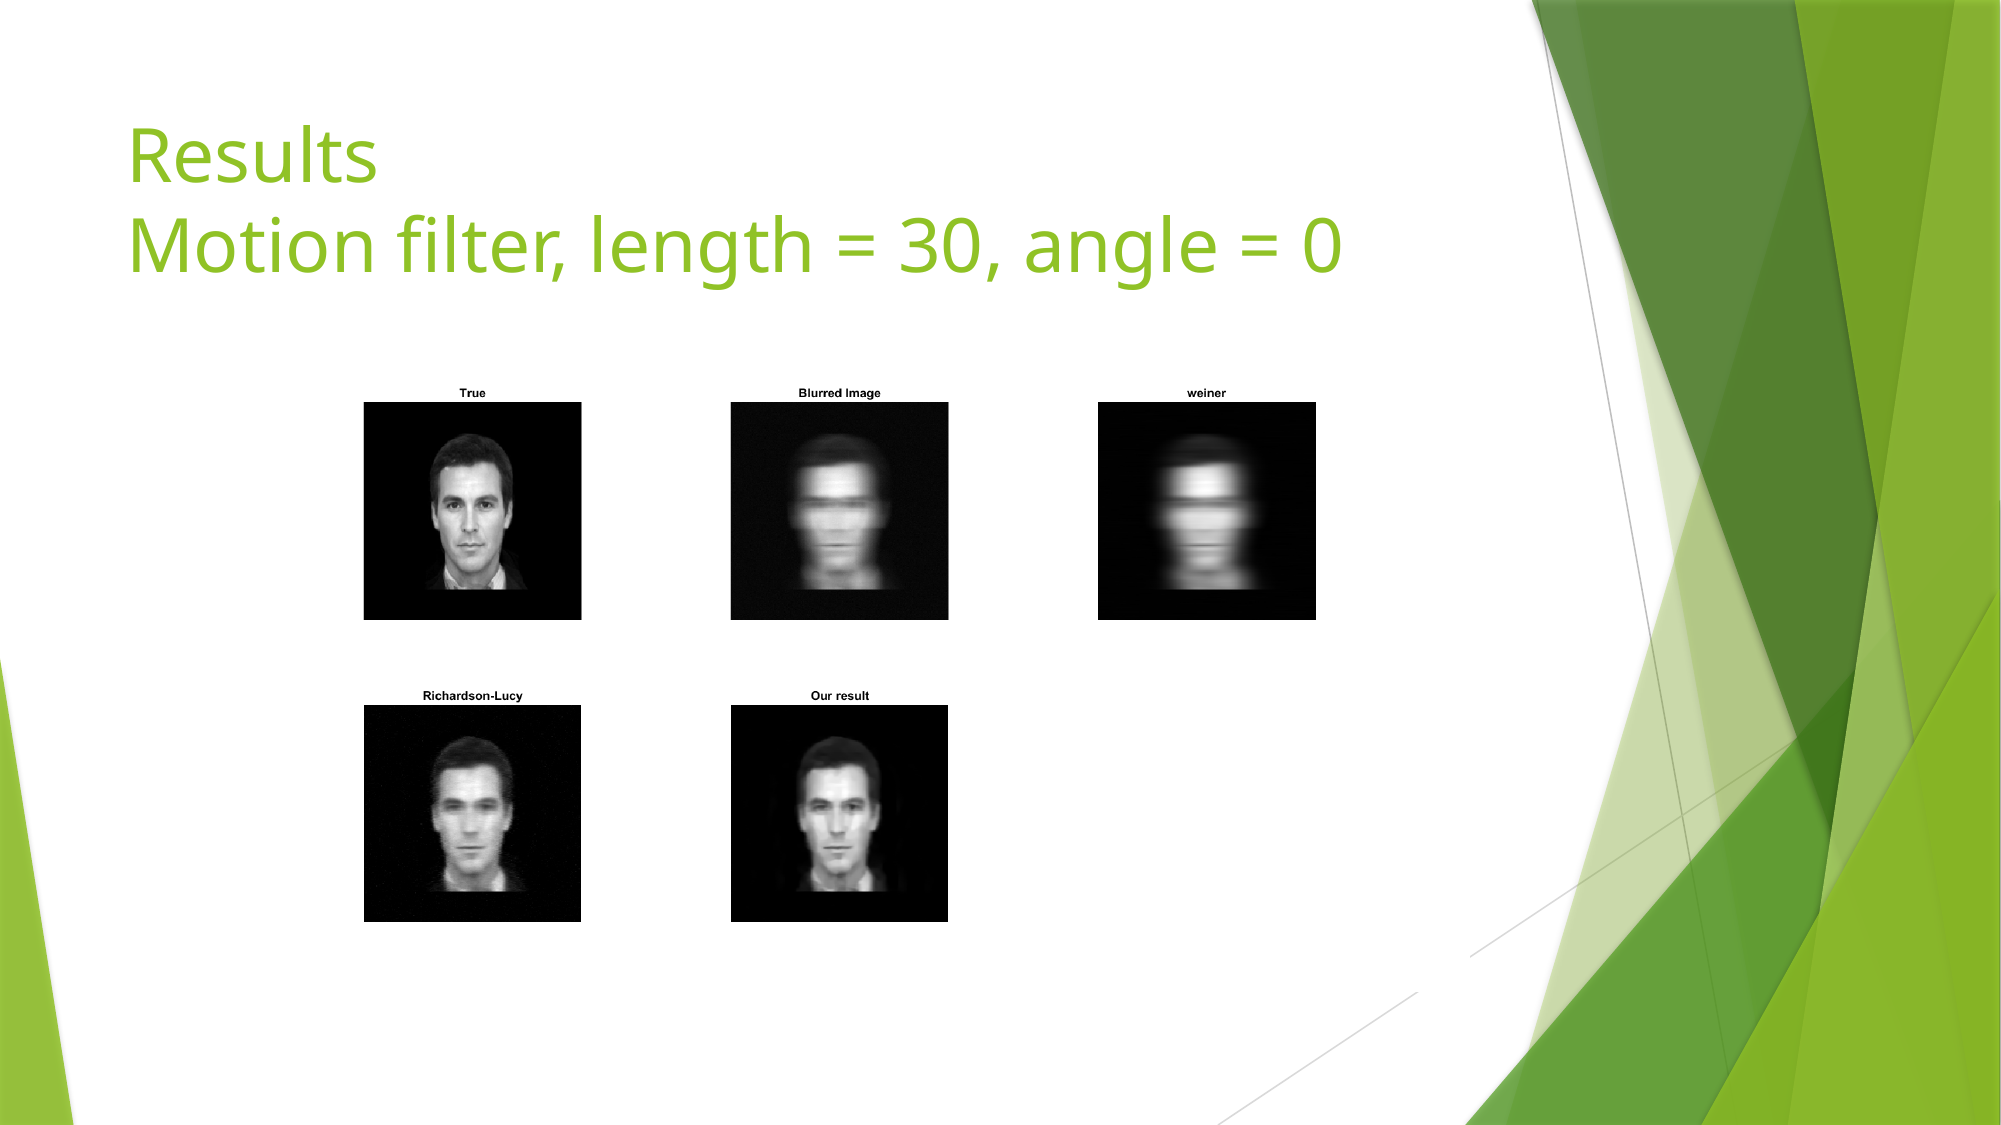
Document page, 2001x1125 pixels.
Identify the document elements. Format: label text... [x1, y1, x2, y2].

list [162, 353, 1470, 992]
title Results Motion filter, length = 30, angle = 0 [111, 99, 1522, 317]
